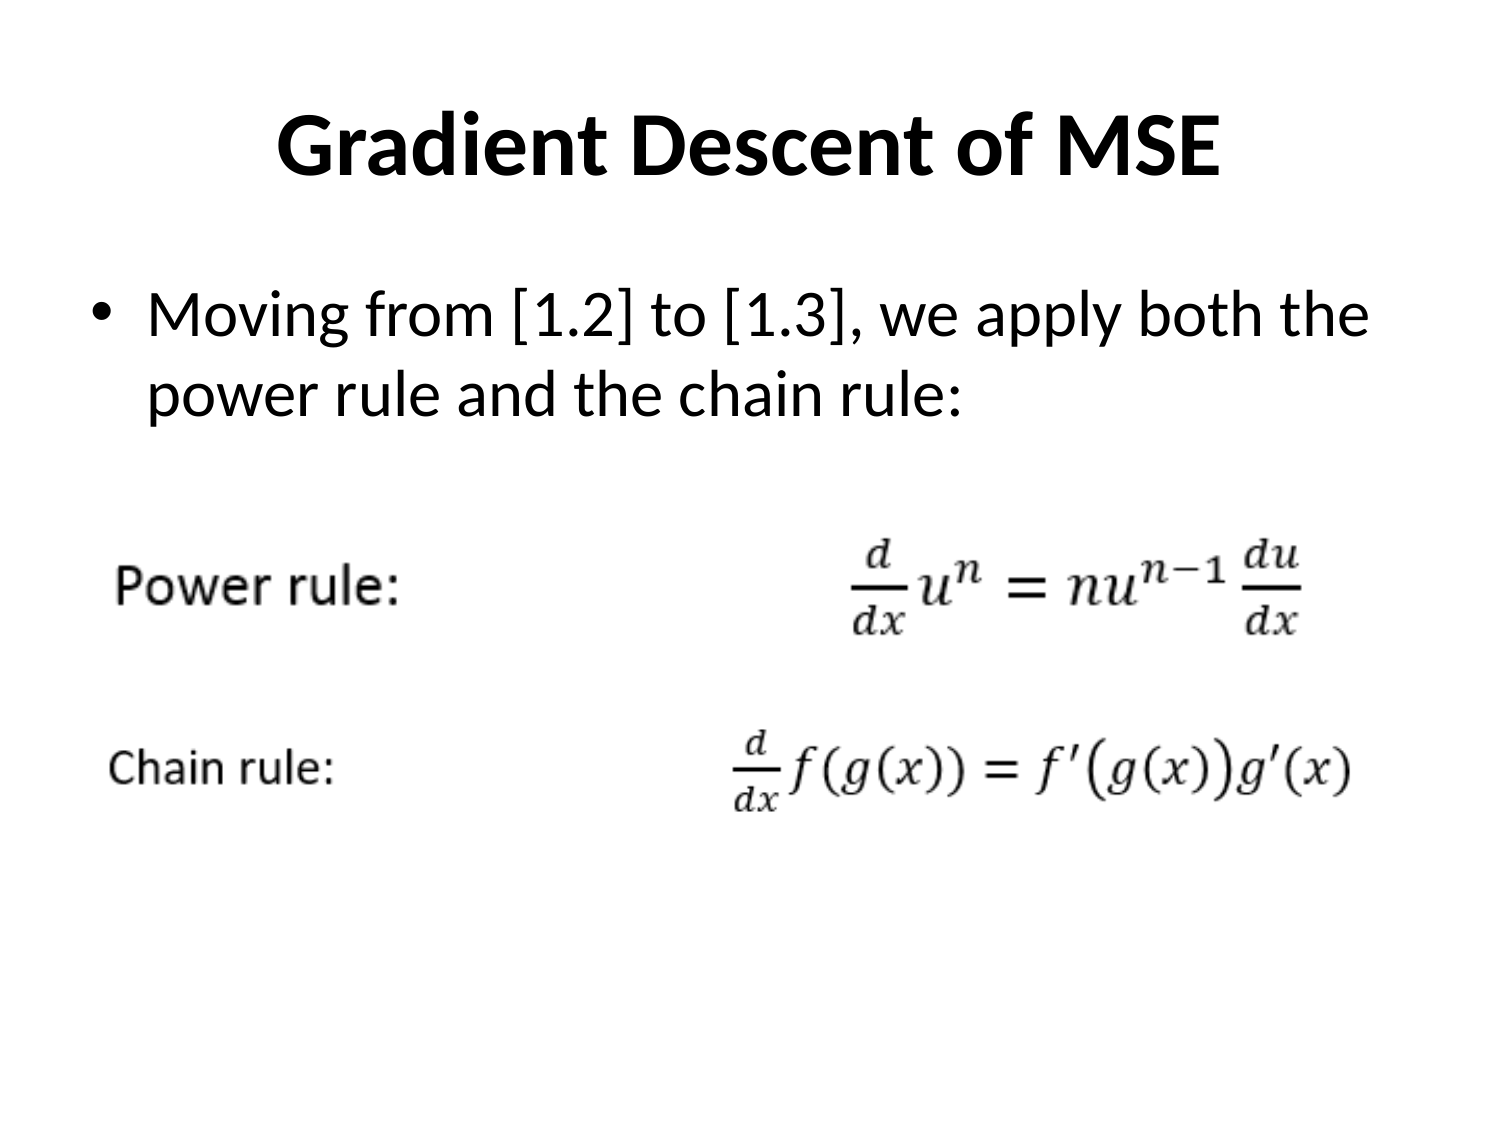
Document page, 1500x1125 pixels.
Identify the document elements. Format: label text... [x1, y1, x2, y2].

list Moving from [1.2] to [1.3], we apply both the power rule and the chain rule: [75, 262, 1425, 1005]
picture [74, 707, 1398, 833]
picture [74, 512, 1352, 661]
title Gradient Descent of MSE [75, 45, 1425, 233]
